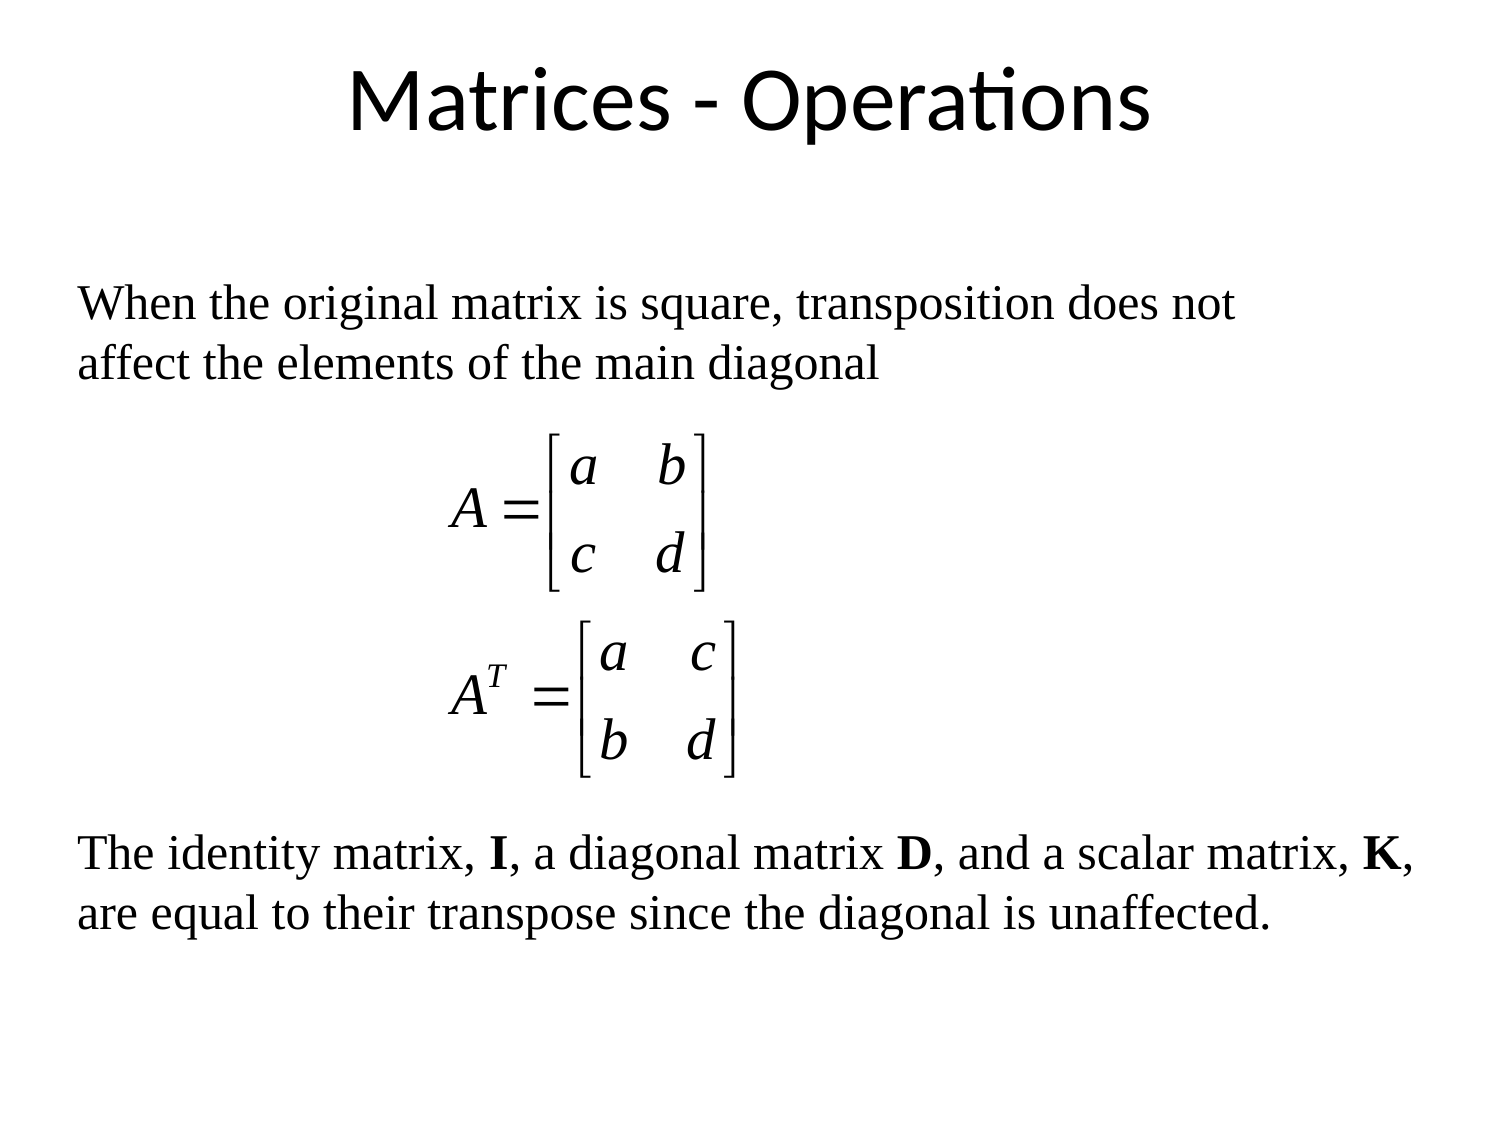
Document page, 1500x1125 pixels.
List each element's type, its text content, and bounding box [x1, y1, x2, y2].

text_box The identity matrix, I, a diagonal matrix D, and a scalar matrix, K, are equal to their transpose since the diagonal is unaffected. [62, 812, 1475, 948]
text_box When the original matrix is square, transposition does not affect the elements of the main diagonal [62, 262, 1313, 398]
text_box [437, 424, 757, 788]
title Matrices - Operations [112, 0, 1388, 188]
